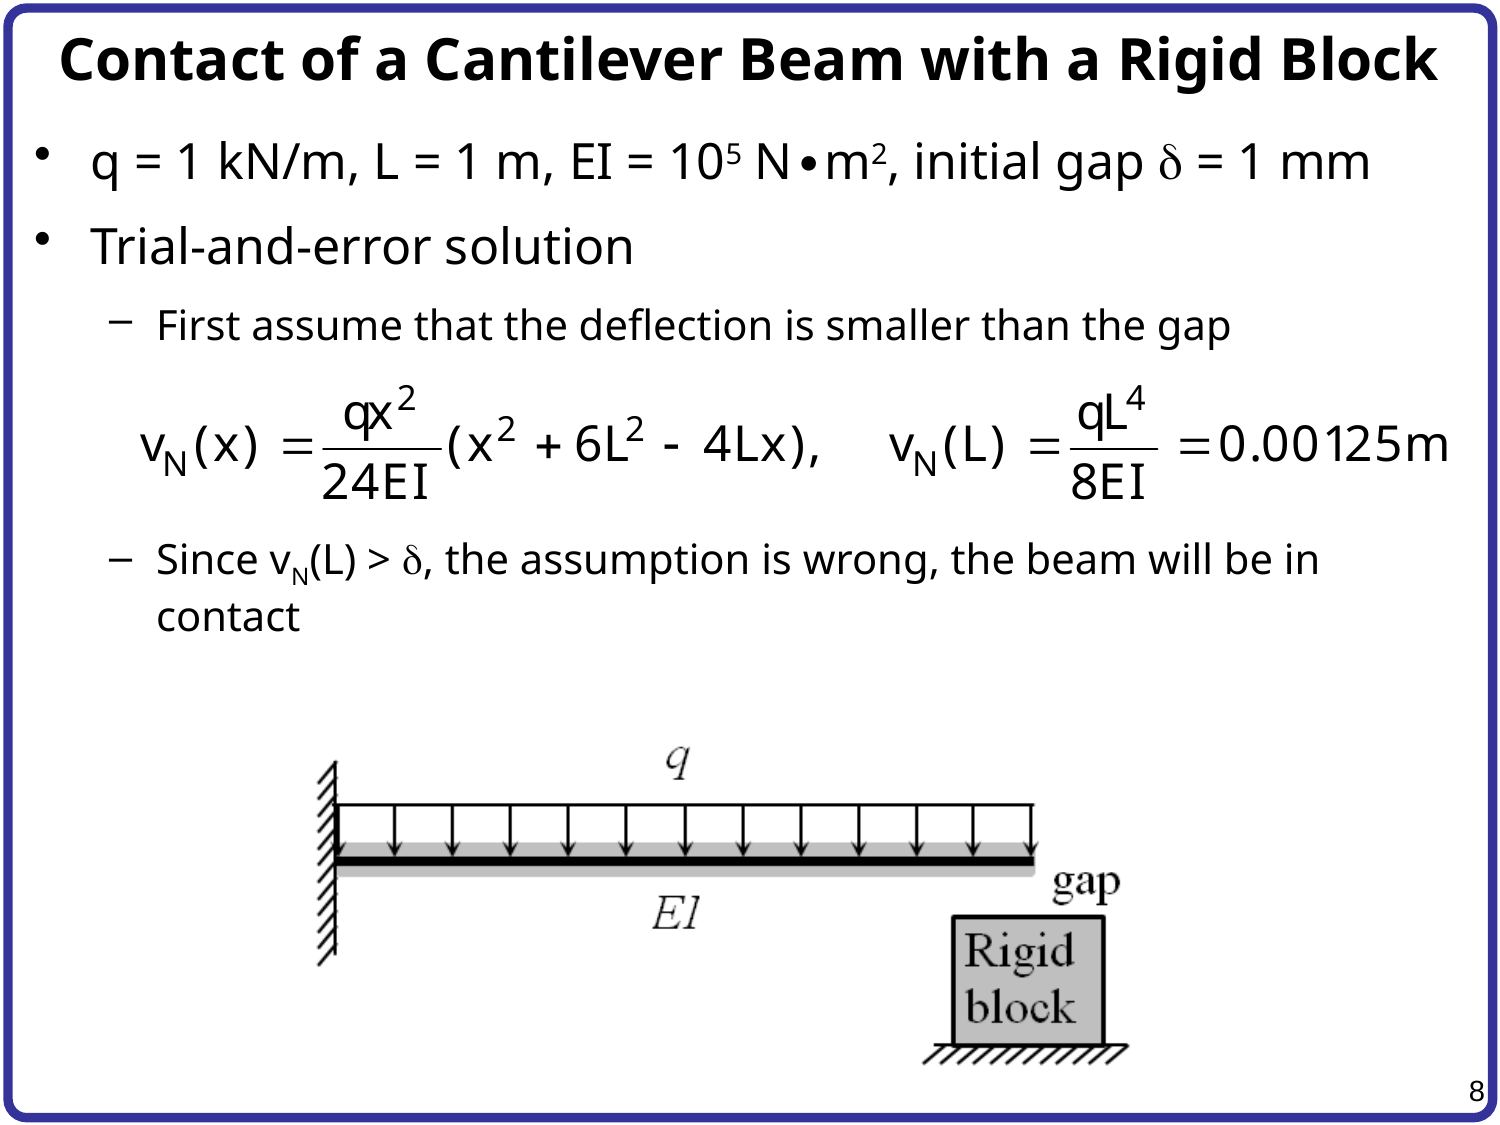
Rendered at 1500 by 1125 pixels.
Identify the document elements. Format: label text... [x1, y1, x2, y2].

list q = 1 kN/m, L = 1 m, EI = 105 N∙m2, initial gap  = 1 mm Trial-and-error solution First assume that the deflection is smaller than the gap Since vN(L) > d, the assumption is wrong, the beam will be in contact [18, 121, 1481, 1086]
picture [276, 722, 1154, 1089]
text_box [137, 374, 1448, 508]
title Contact of a Cantilever Beam with a Rigid Block [6, 7, 1492, 106]
